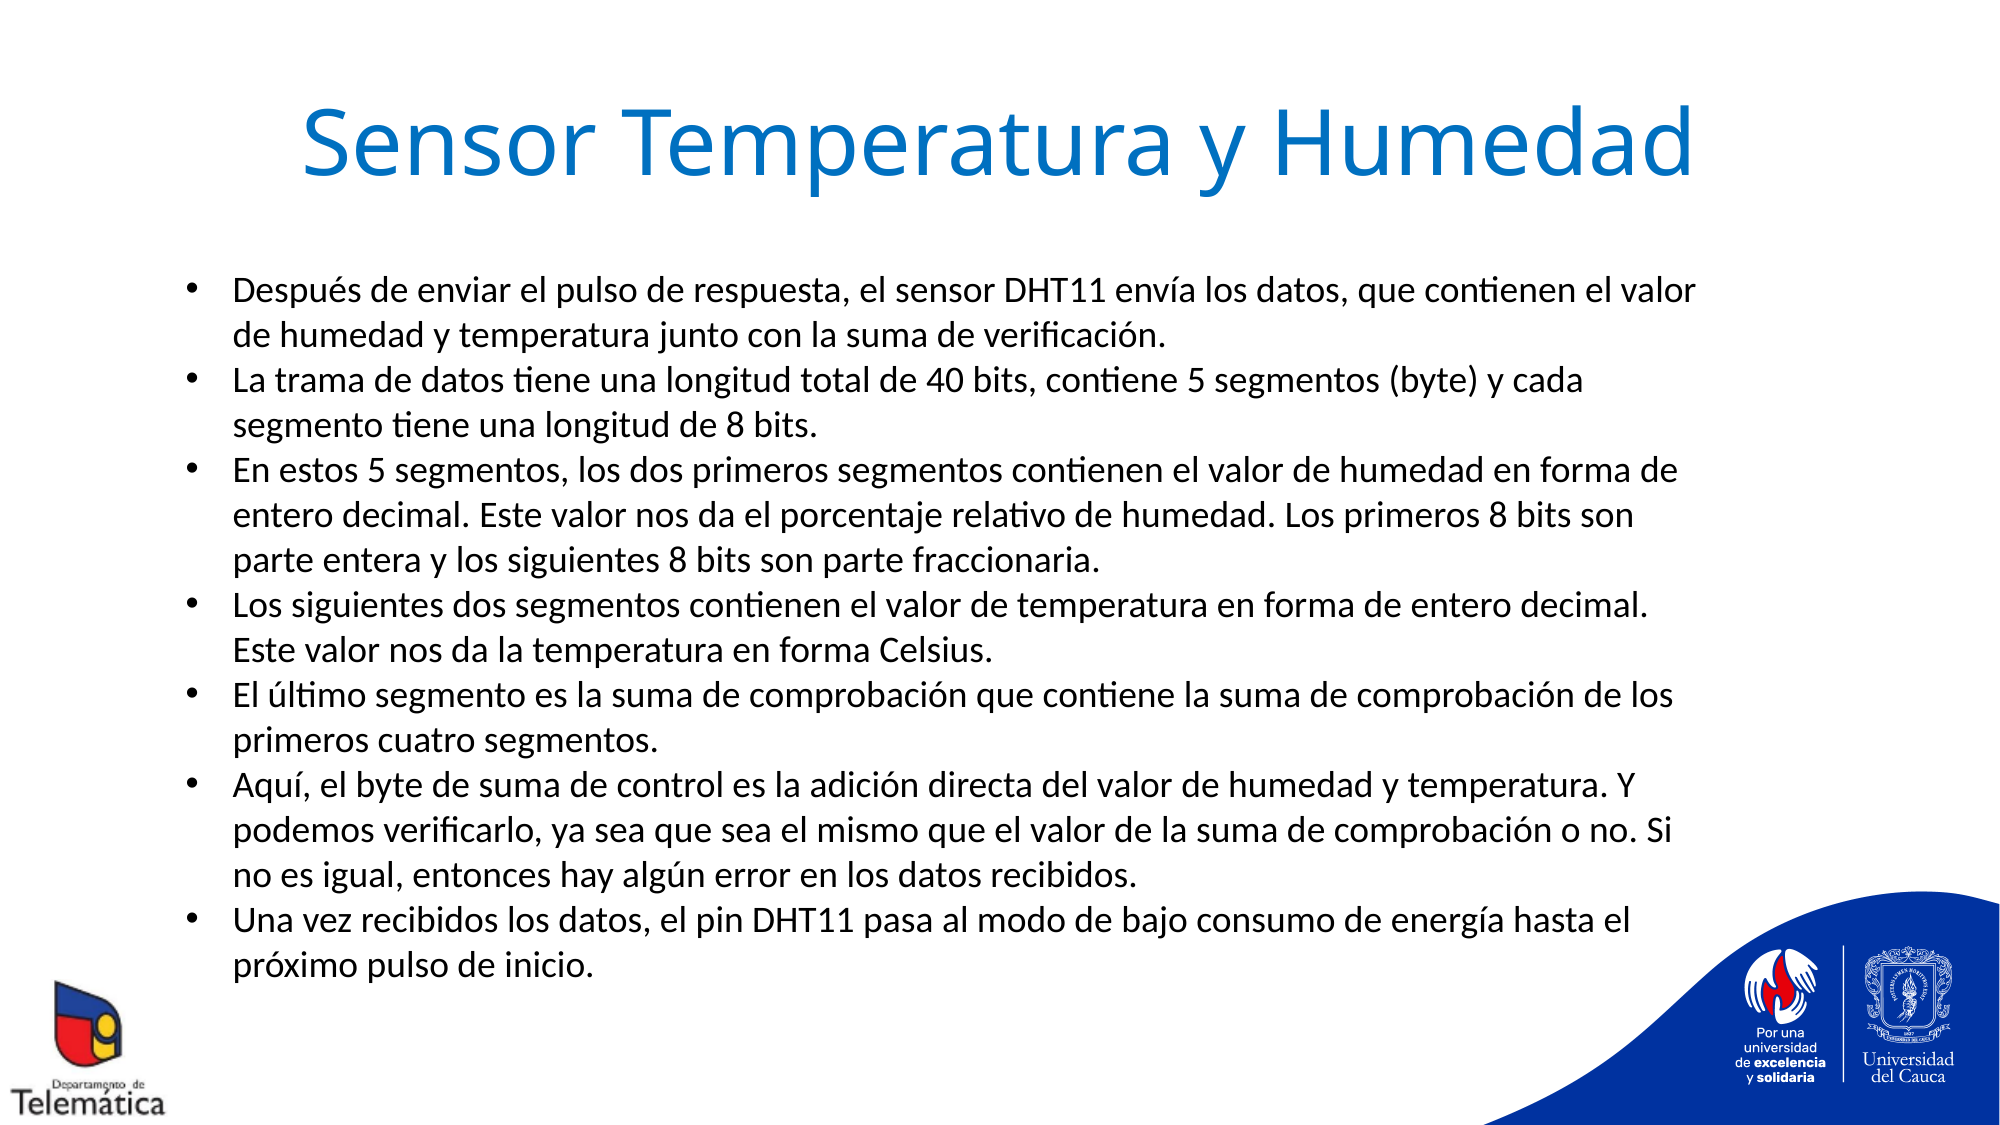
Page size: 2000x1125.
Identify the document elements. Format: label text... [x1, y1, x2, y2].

text_box Después de enviar el pulso de respuesta, el sensor DHT11 envía los datos, que contienen el valor de humedad y temperatura junto con la suma de verificación. La trama de datos tiene una longitud total de 40 bits, contiene 5 segmentos (byte) y cada segmento tiene una longitud de 8 bits. En estos 5 segmentos, los dos primeros segmentos contienen el valor de humedad en forma de entero decimal. Este valor nos da el porcentaje relativo de humedad. Los primeros 8 bits son parte entera y los siguientes 8 bits son parte fraccionaria. Los siguientes dos segmentos contienen el valor de temperatura en forma de entero decimal. Este valor nos da la temperatura en forma Celsius. El último segmento es la suma de comprobación que contiene la suma de comprobación de los primeros cuatro segmentos. Aquí, el byte de suma de control es la adición directa del valor de humedad y temperatura. Y podemos verificarlo, ya sea que sea el mismo que el valor de la suma de comprobación o no. Si no es igual, entonces hay algún error en los datos recibidos. Una vez recibidos los datos, el pin DHT11 pasa al modo de bajo consumo de energía hasta el próximo pulso de inicio. [170, 257, 1724, 993]
picture [0, 0, 2000, 1125]
title Sensor Temperatura y Humedad [99, 45, 1900, 233]
